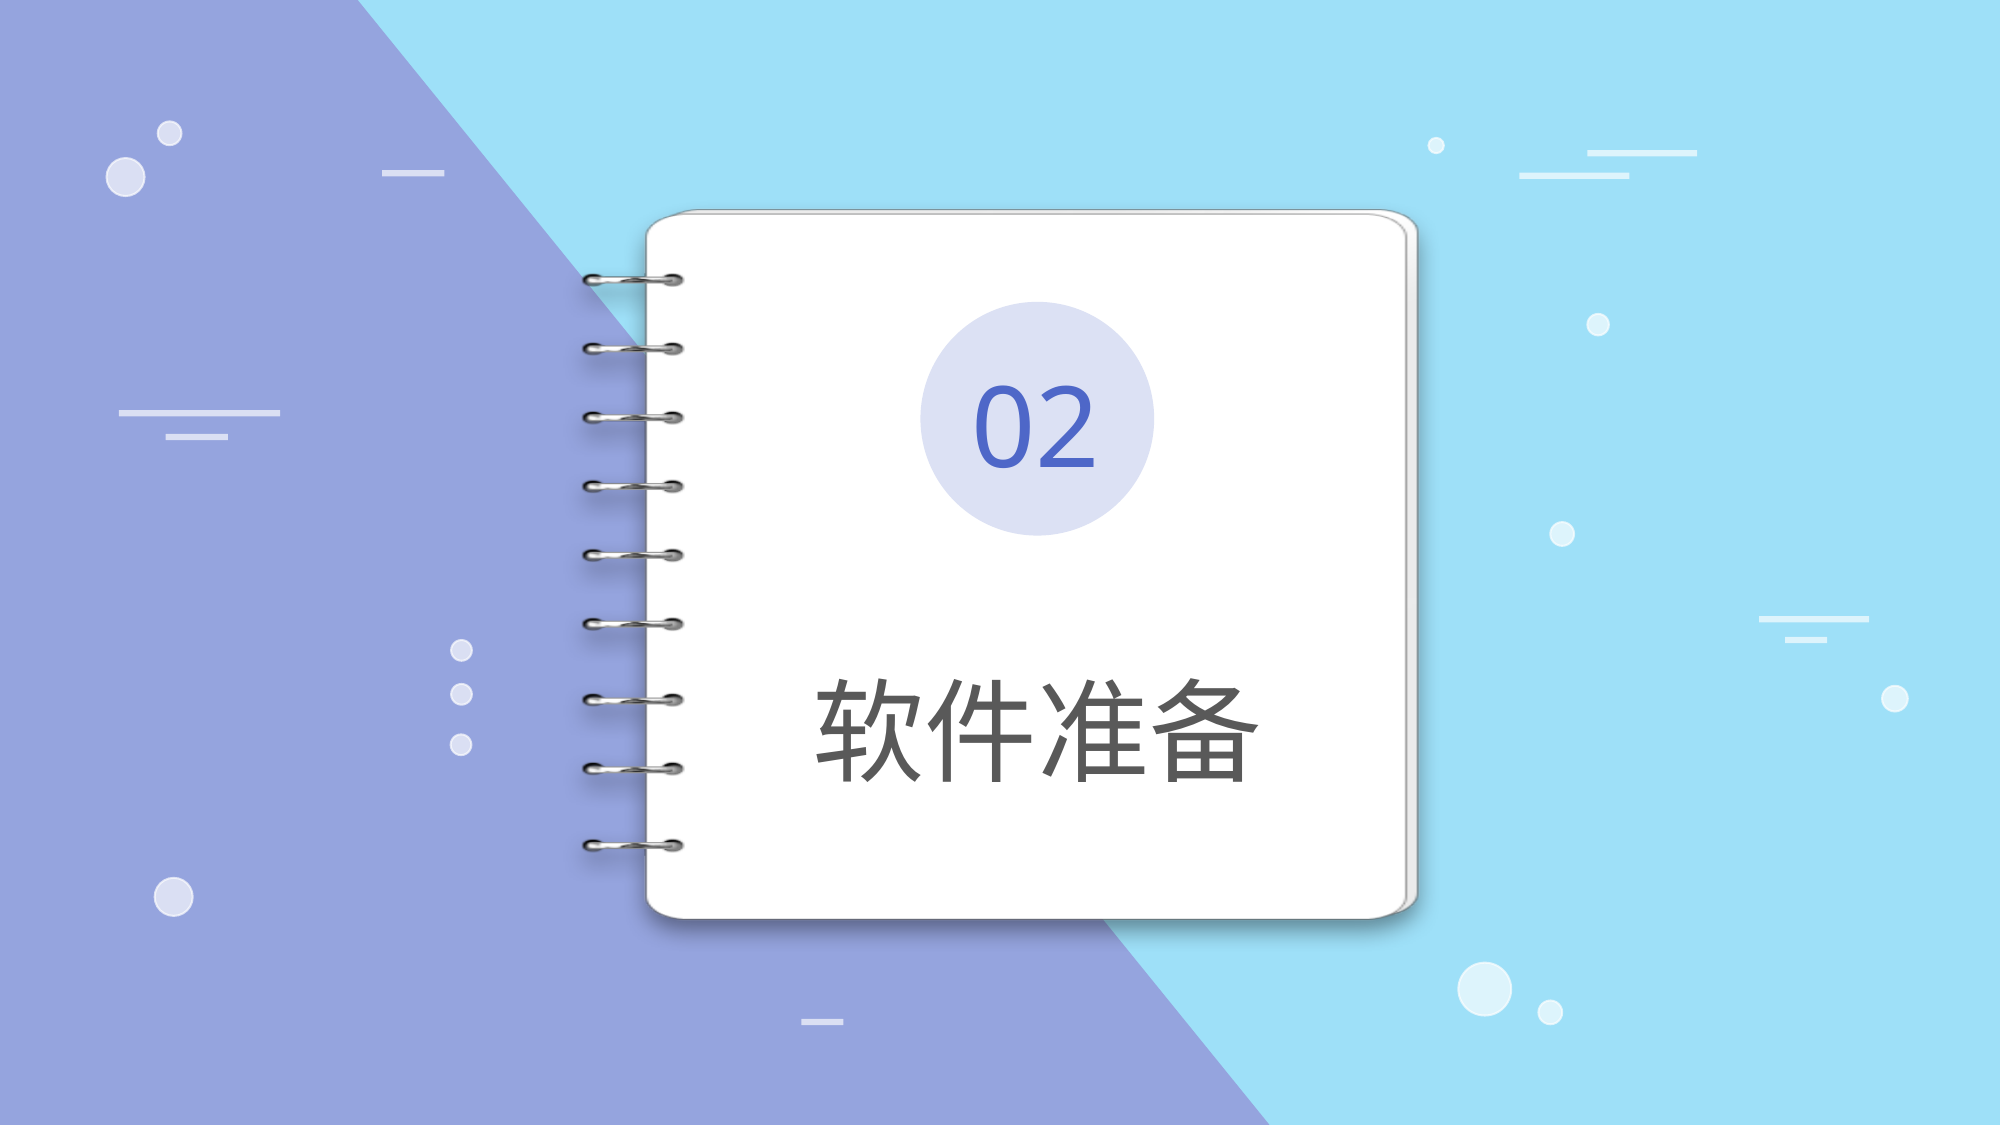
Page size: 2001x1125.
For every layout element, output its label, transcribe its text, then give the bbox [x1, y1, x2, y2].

list 02 [954, 347, 1118, 499]
list 软件准备 [795, 626, 1280, 768]
picture [555, 197, 1445, 944]
